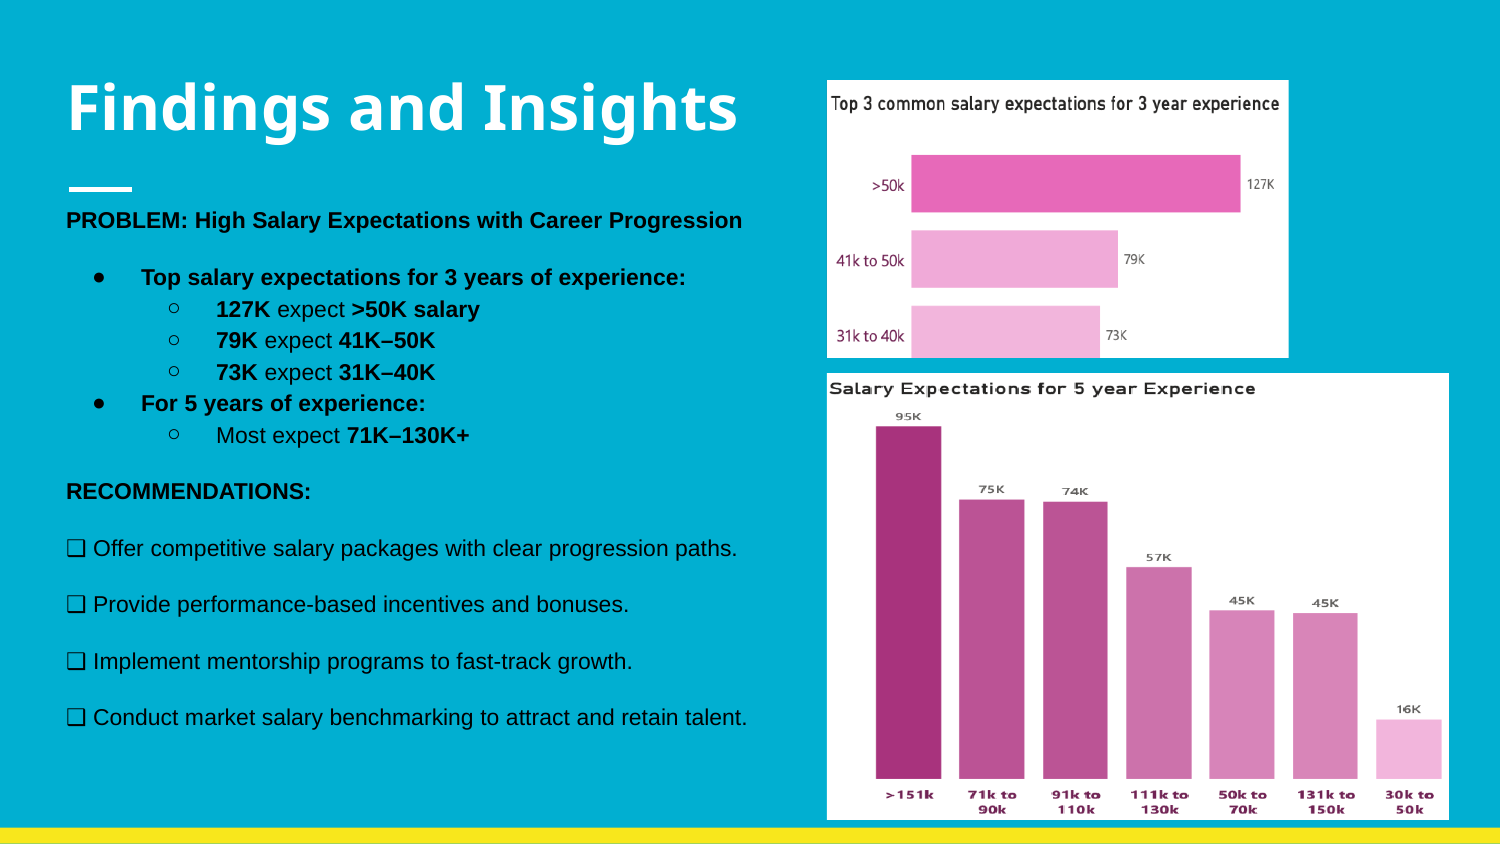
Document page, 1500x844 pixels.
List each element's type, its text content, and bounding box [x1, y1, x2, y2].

title Findings and Insights [51, 52, 1449, 159]
picture [826, 80, 1289, 359]
picture [826, 373, 1450, 820]
list PROBLEM: High Salary Expectations with Career Progression Top salary expectations for 3 years of experience: 127K expect >50K salary 79K expect 41K–50K 73K expect 31K–40K For 5 years of experience: Most expect 71K–130K+ RECOMMENDATIONS: ❑ Offer competitive salary packages with clear progression paths. ❑ Provide performance-based incentives and bonuses. ❑ Implement mentorship programs to fast-track growth. ❑ Conduct market salary benchmarking to attract and retain talent. [51, 186, 1449, 793]
